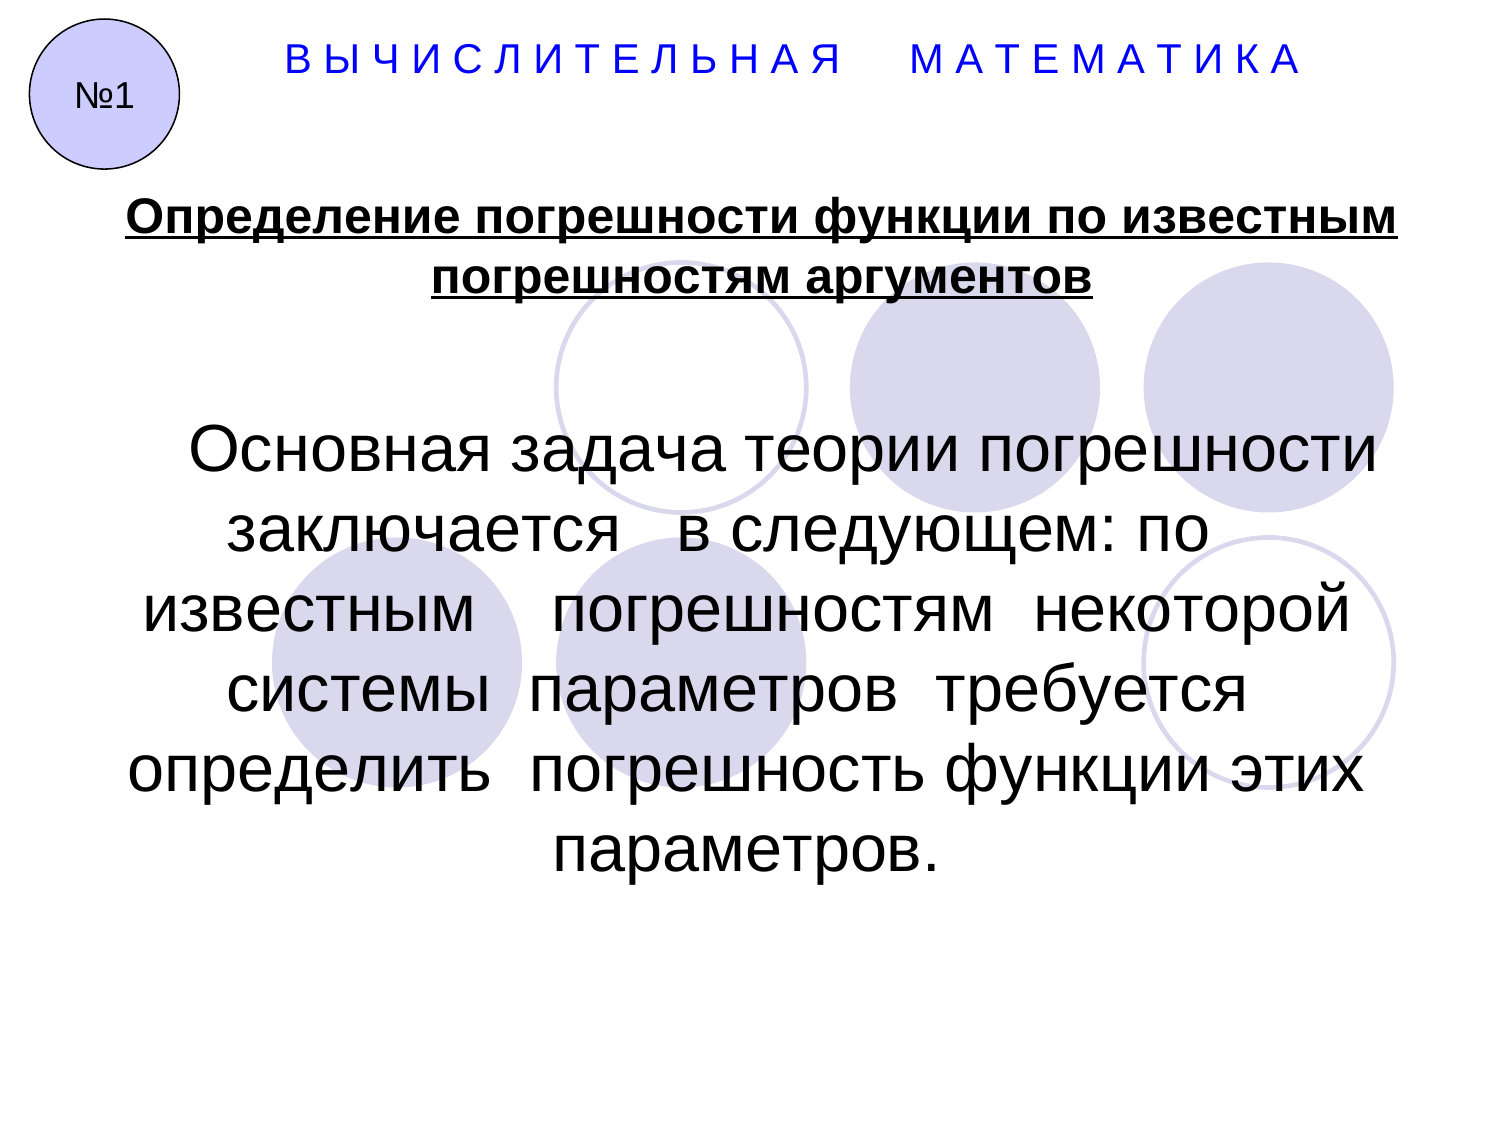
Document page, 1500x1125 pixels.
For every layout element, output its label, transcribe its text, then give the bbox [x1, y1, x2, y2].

title В Ы Ч И С Л И Т Е Л Ь Н А Я М А Т Е М А Т И К А [146, 30, 1459, 91]
text_box №1 [29, 18, 180, 169]
text_box Основная задача теории погрешности заключается в следующем: по известным погрешностям некоторой системы параметров требуется определить погрешность функции этих параметров. [58, 397, 1436, 893]
text_box Определение погрешности функции по известным погрешностям аргументов [100, 175, 1424, 384]
